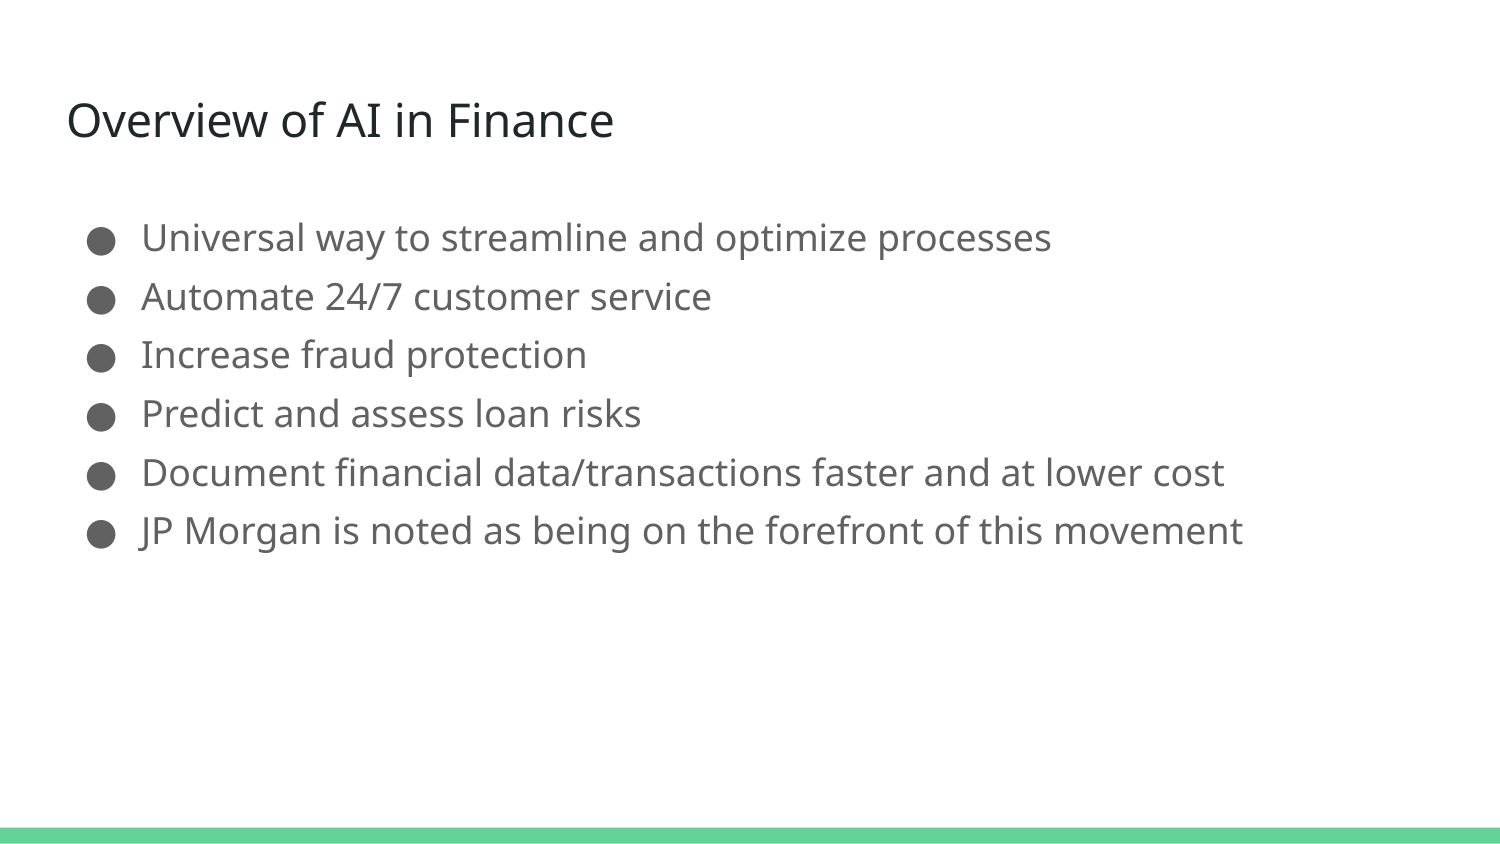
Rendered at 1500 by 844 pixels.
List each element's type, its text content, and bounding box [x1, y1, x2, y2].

list Universal way to streamline and optimize processes Automate 24/7 customer service Increase fraud protection Predict and assess loan risks Document financial data/transactions faster and at lower cost JP Morgan is noted as being on the forefront of this movement [51, 189, 1449, 750]
title Overview of AI in Finance [51, 72, 1449, 167]
